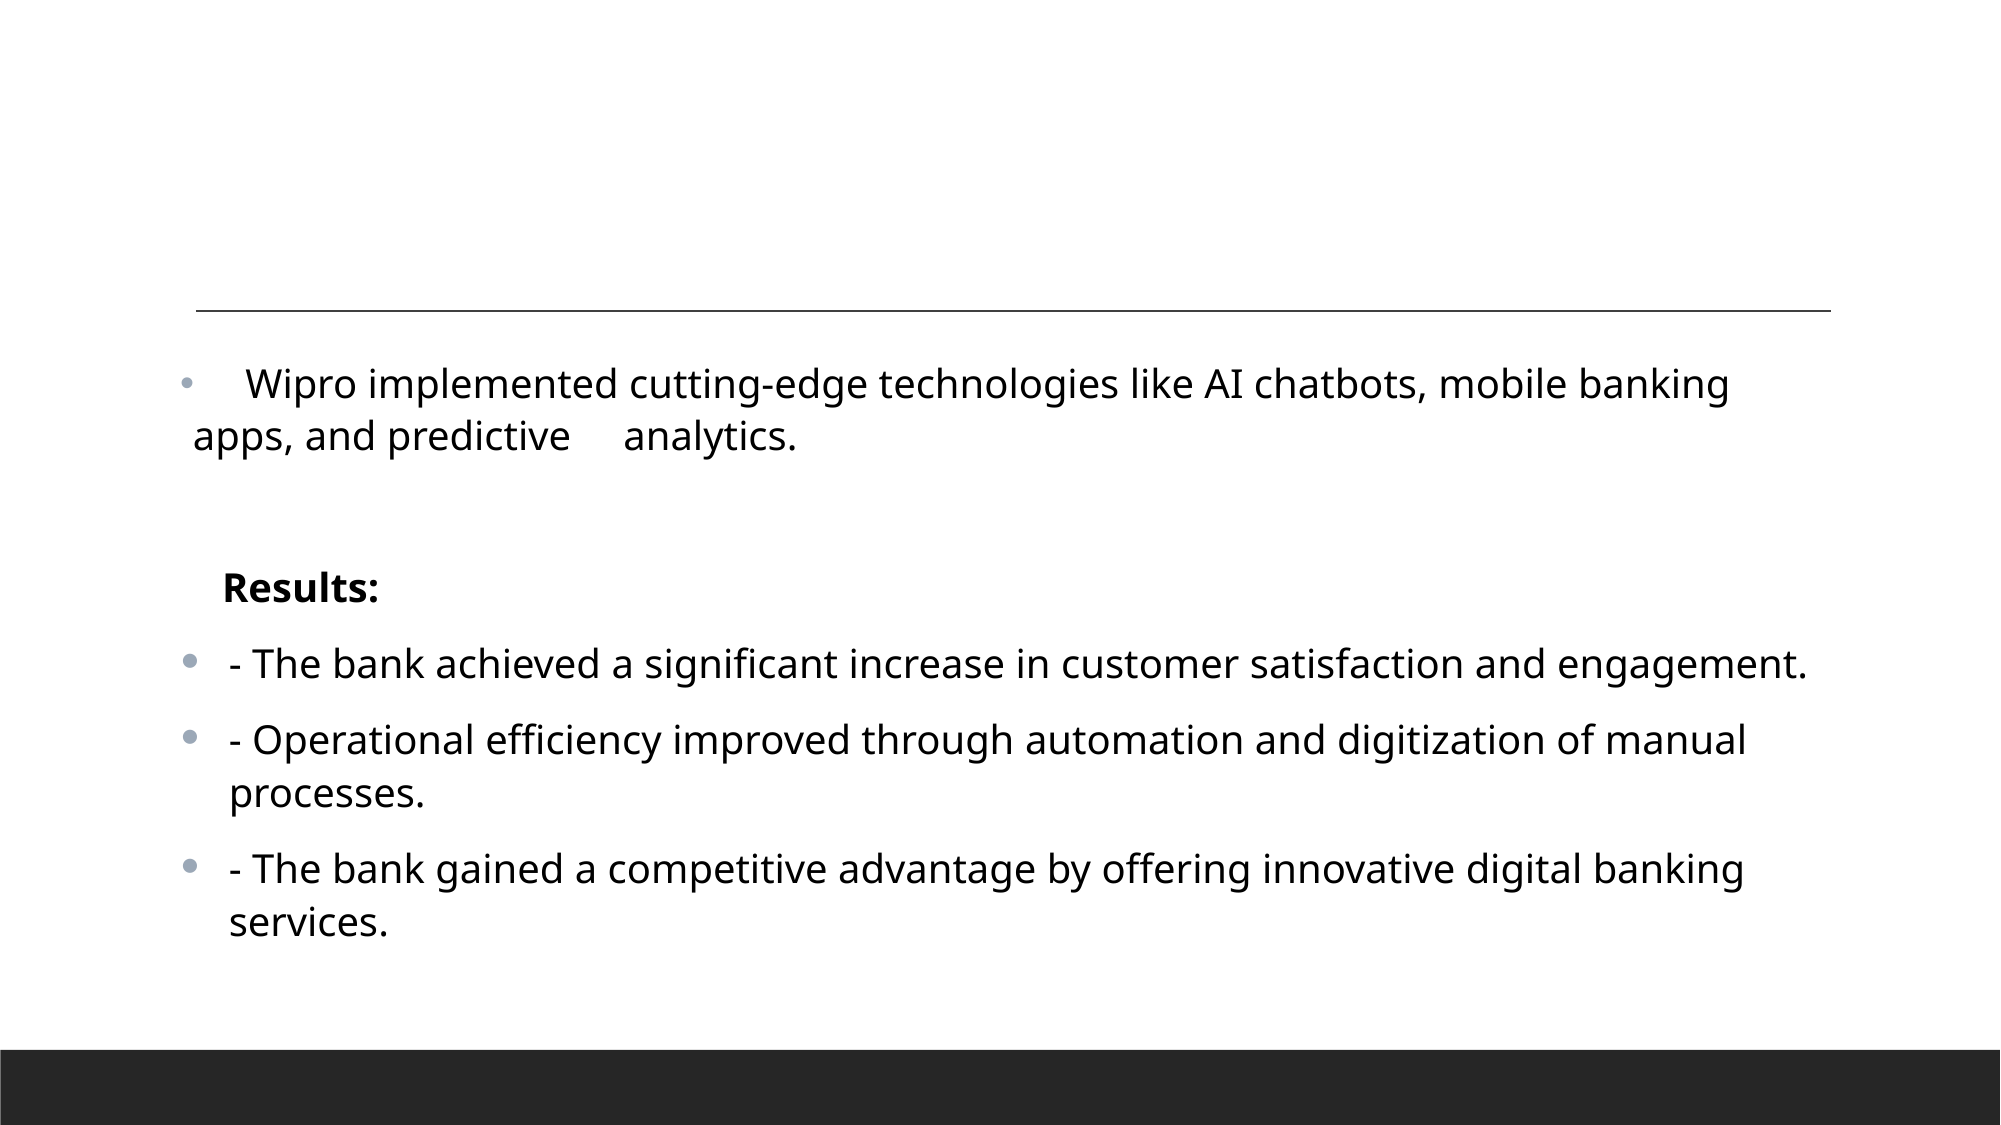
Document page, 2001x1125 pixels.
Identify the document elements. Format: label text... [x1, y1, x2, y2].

list Wipro implemented cutting-edge technologies like AI chatbots, mobile banking apps, and predictive analytics. Results: - The bank achieved a significant increase in customer satisfaction and engagement. - Operational efficiency improved through automation and digitization of manual processes. - The bank gained a competitive advantage by offering innovative digital banking services. [180, 345, 1830, 963]
